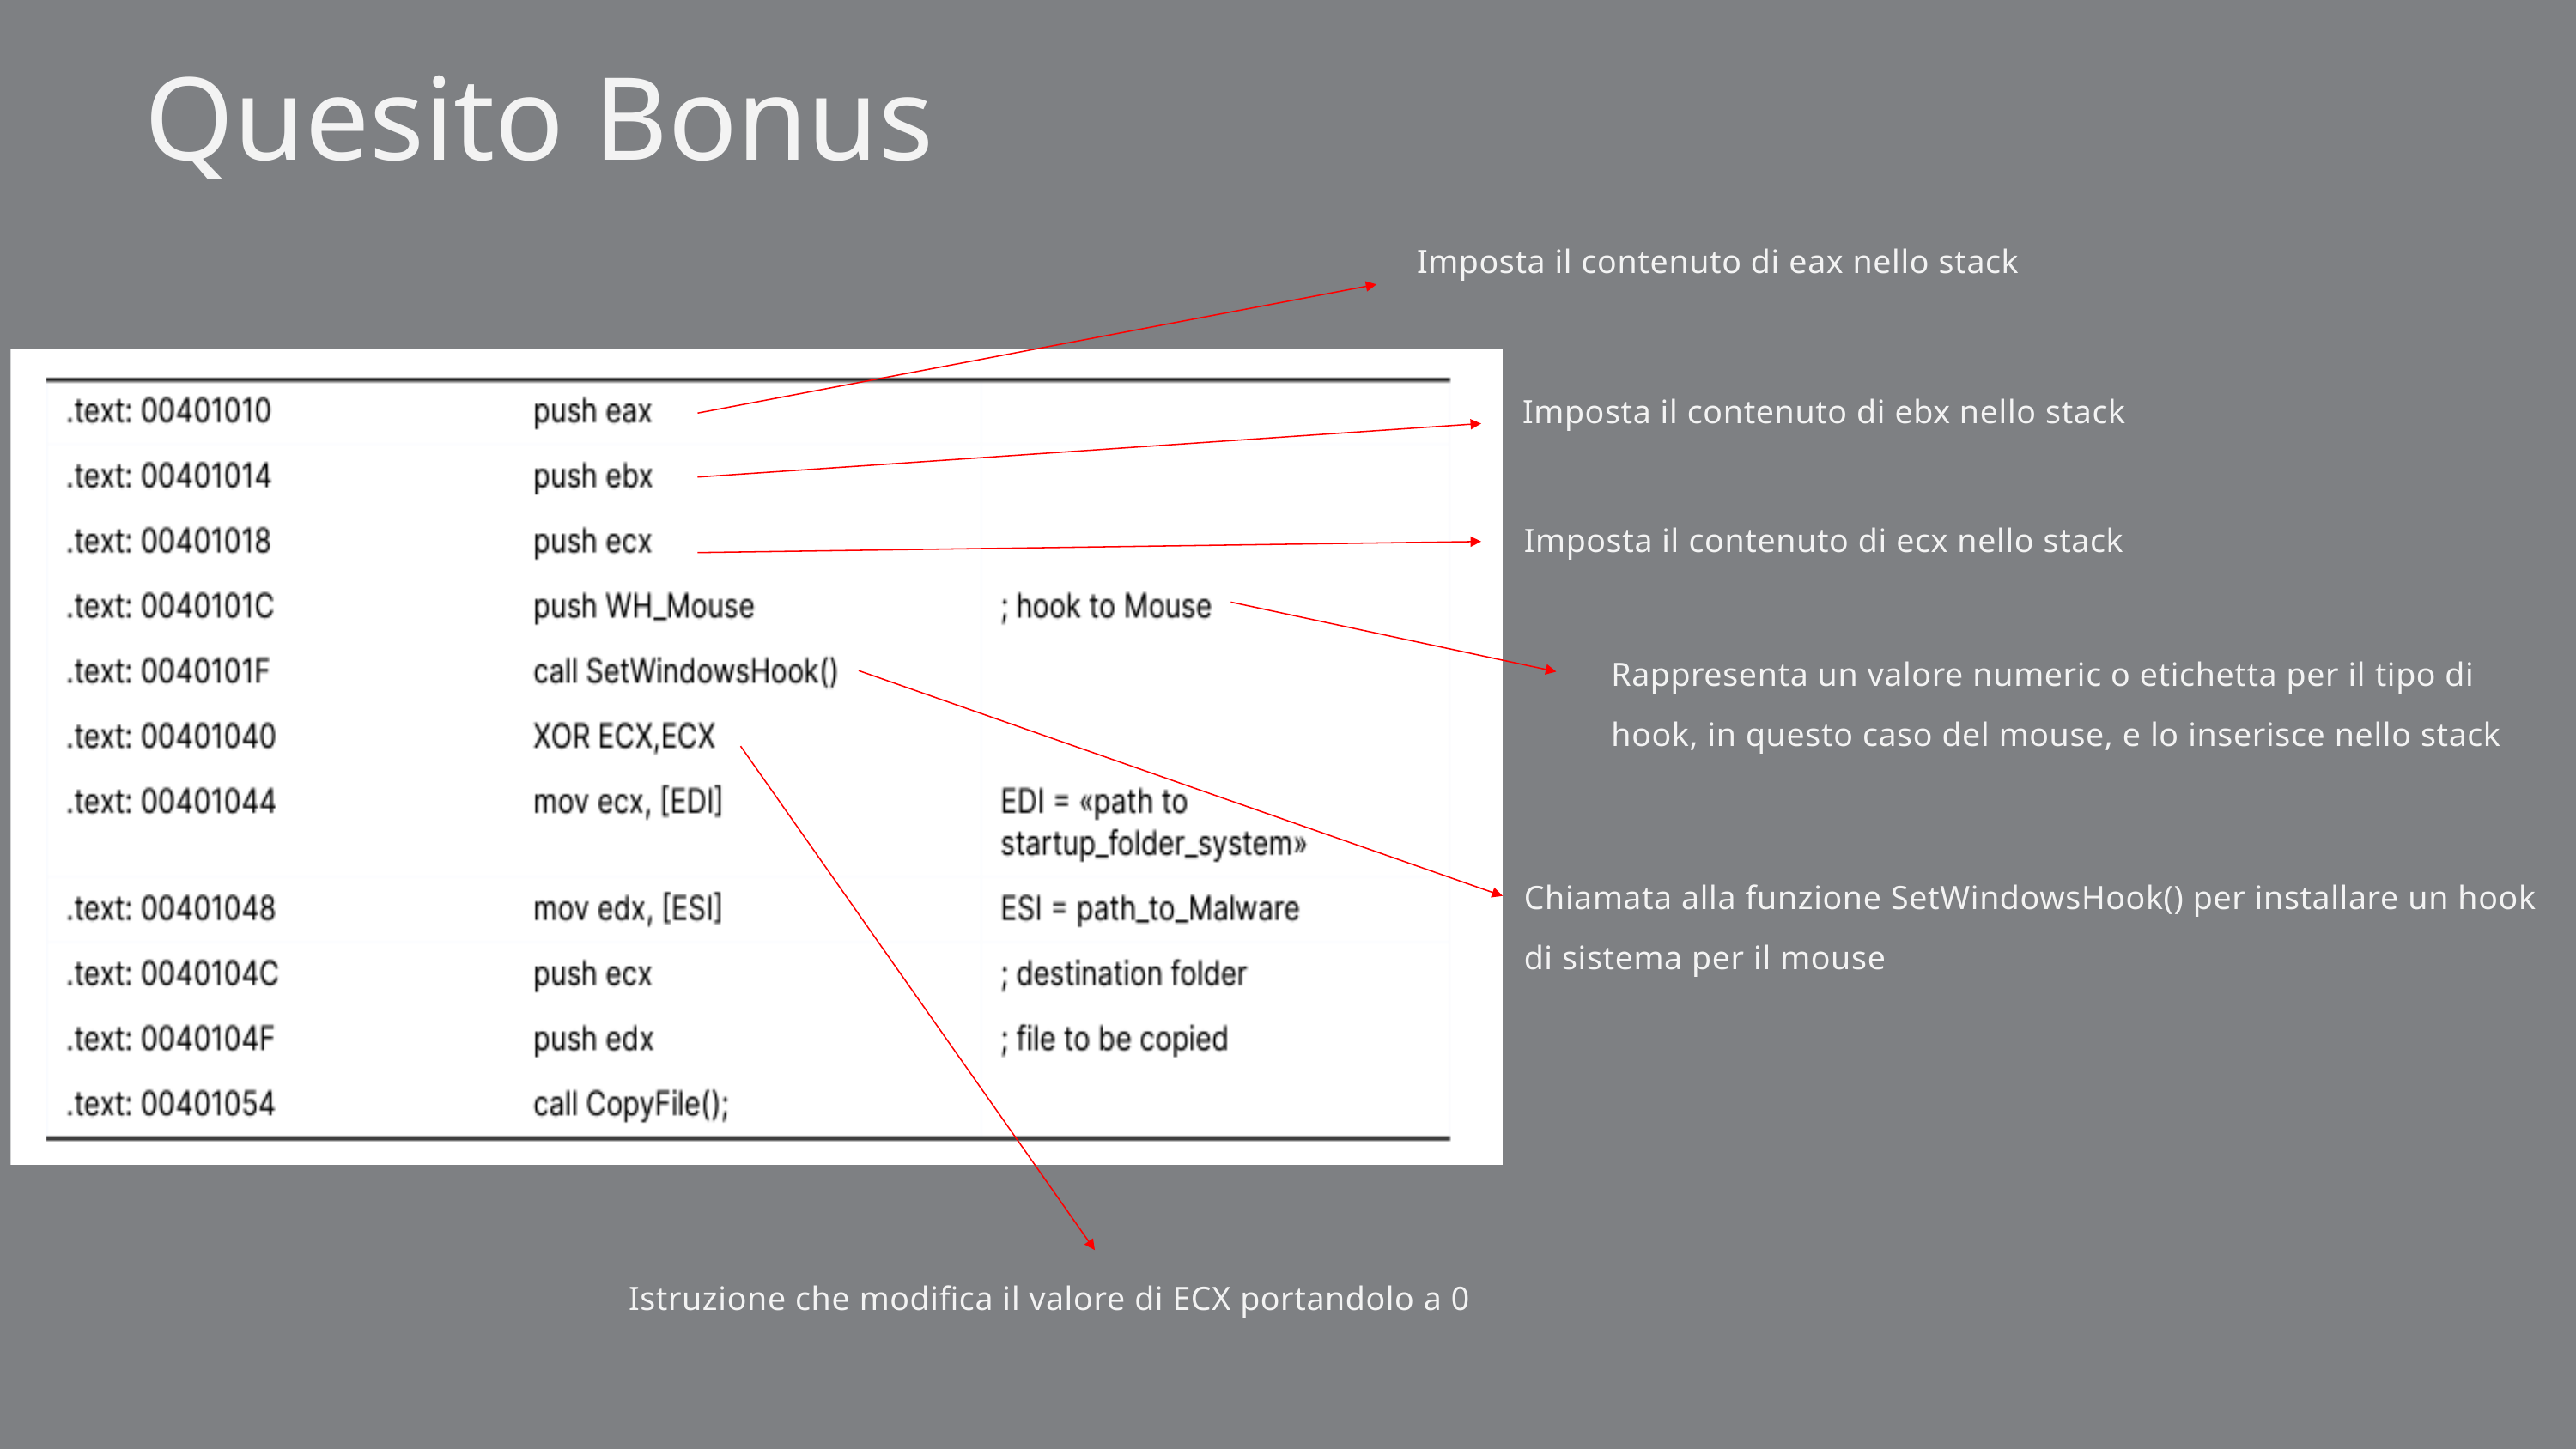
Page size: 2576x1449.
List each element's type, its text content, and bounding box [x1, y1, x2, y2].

text_box [10, 349, 1503, 1165]
text_box Imposta il contenuto di eax nello stack [1417, 220, 2153, 280]
text_box Quesito Bonus [144, 42, 1151, 184]
text_box Chiamata alla funzione SetWindowsHook() per installare un hook di sistema per il mouse [1523, 856, 2567, 977]
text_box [858, 670, 1504, 896]
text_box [1230, 602, 1557, 672]
text_box Imposta il contenuto di ecx nello stack [1523, 499, 2260, 560]
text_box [697, 423, 1482, 477]
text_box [697, 541, 1482, 553]
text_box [697, 283, 1377, 414]
text_box Istruzione che modifica il valore di ECX portandolo a 0 [629, 1257, 1673, 1318]
text_box Imposta il contenuto di ebx nello stack [1522, 369, 2258, 430]
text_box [740, 745, 1096, 1251]
text_box Rappresenta un valore numeric o etichetta per il tipo di hook, in questo caso del mouse, e lo inserisce nello stack [1611, 633, 2562, 753]
